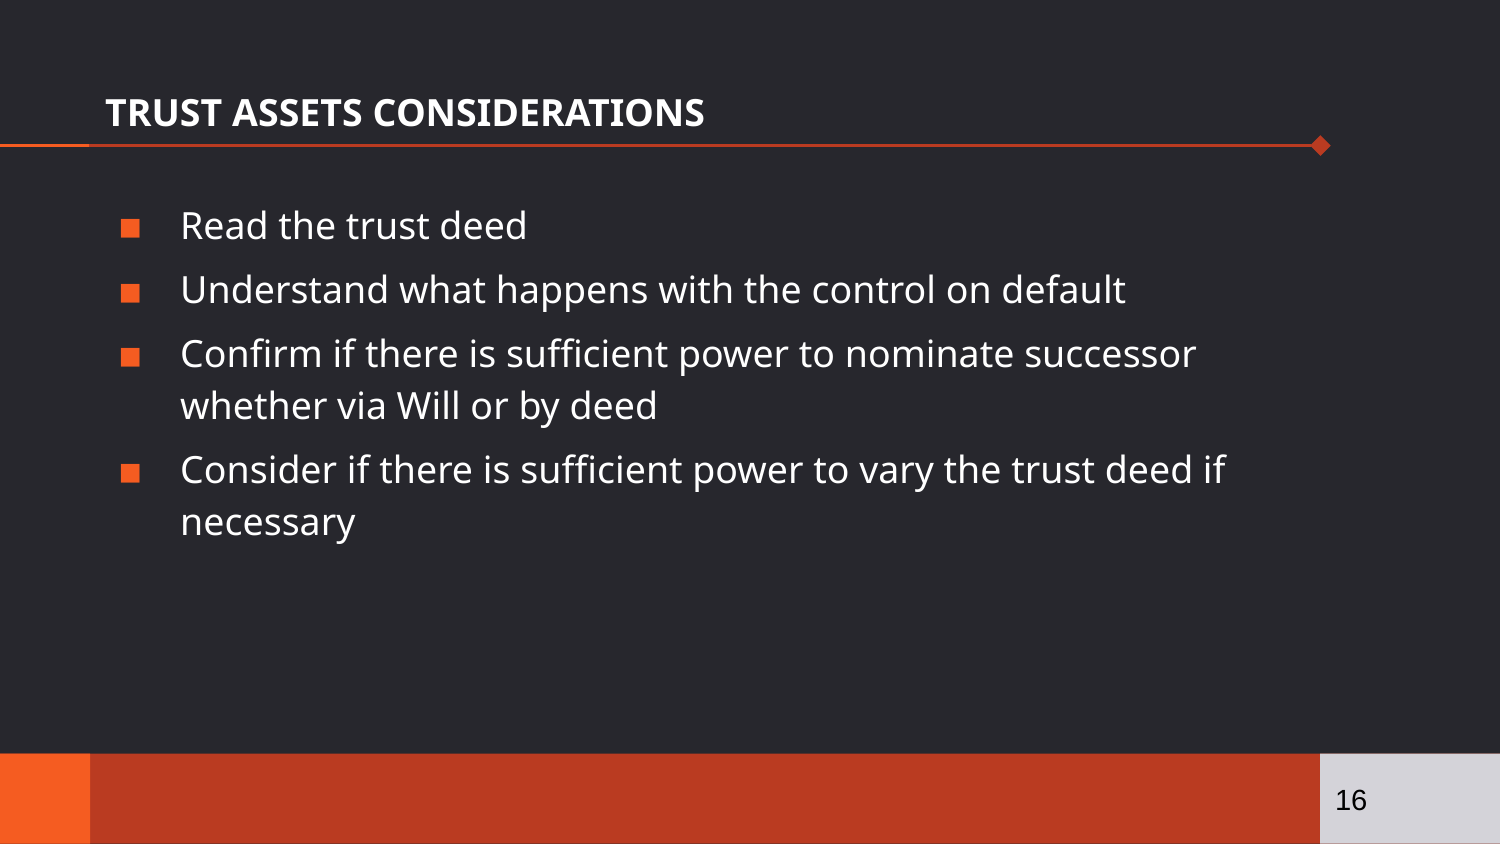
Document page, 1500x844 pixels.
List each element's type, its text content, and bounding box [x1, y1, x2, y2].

list Read the trust deed Understand what happens with the control on default Confirm if there is sufficient power to nominate successor whether via Will or by deed Consider if there is sufficient power to vary the trust deed if necessary [90, 180, 1320, 664]
slide_number 16 [1320, 753, 1500, 844]
title TRUST ASSETS CONSIDERATIONS [90, 59, 1320, 150]
